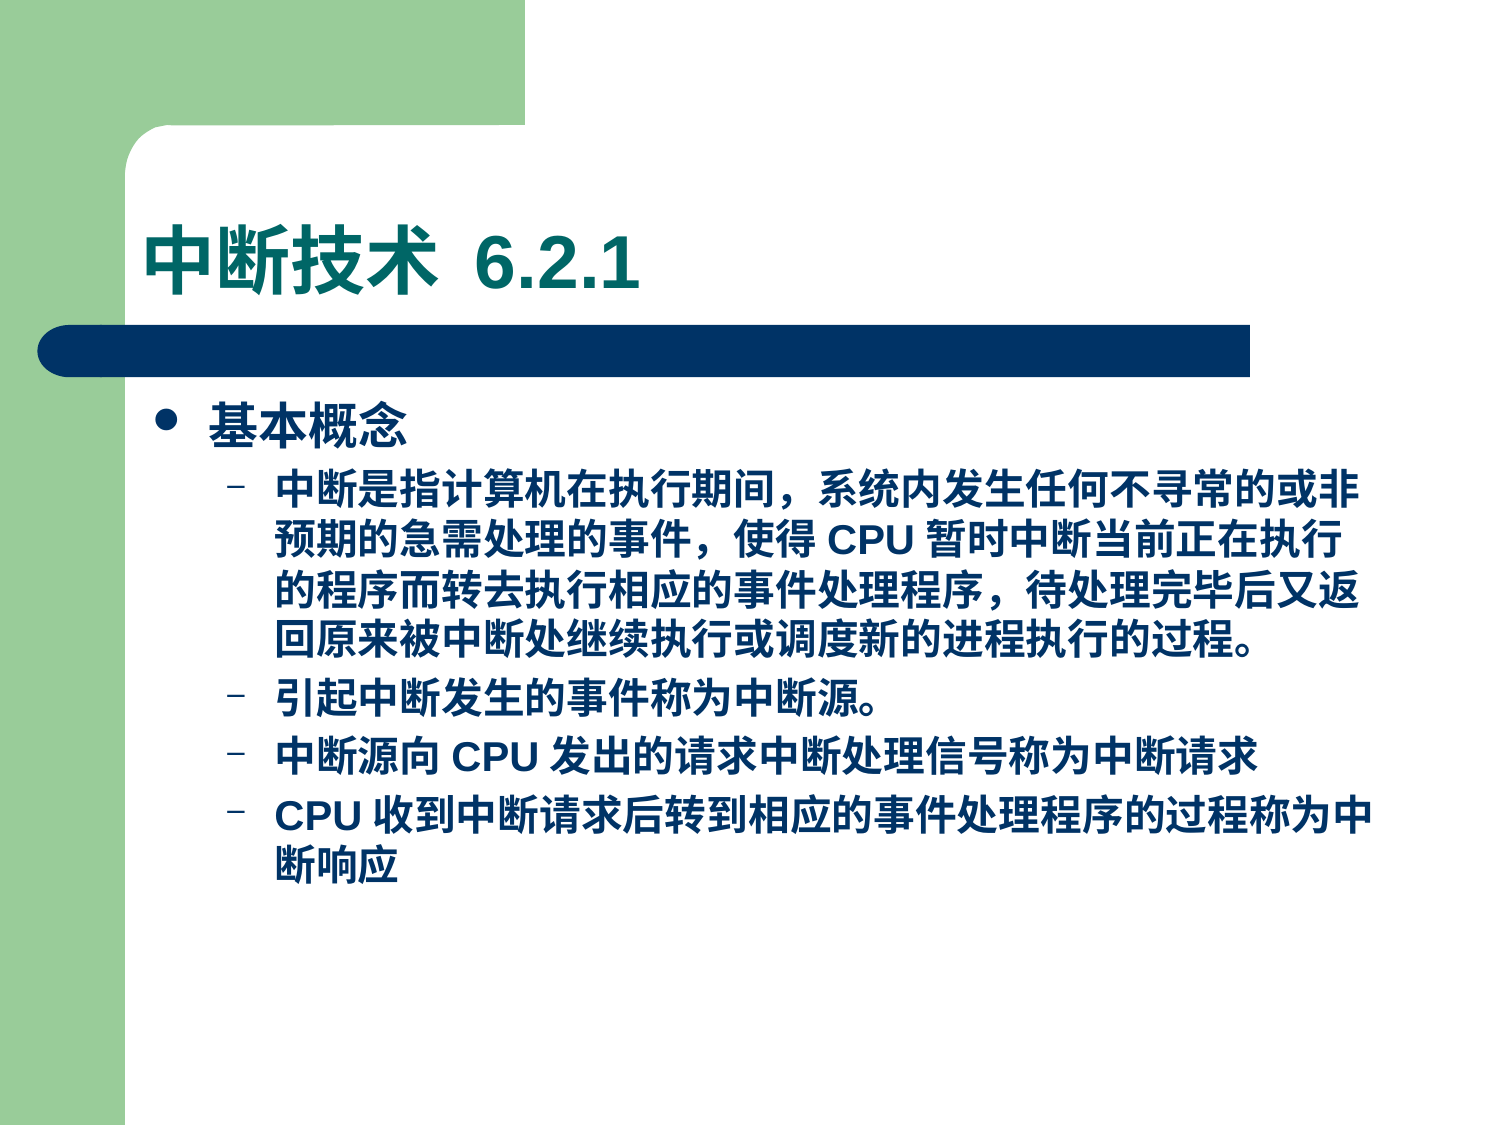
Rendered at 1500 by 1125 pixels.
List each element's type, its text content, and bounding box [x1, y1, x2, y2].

list 基本概念 中断是指计算机在执行期间，系统内发生任何不寻常的或非预期的急需处理的事件，使得CPU暂时中断当前正在执行的程序而转去执行相应的事件处理程序，待处理完毕后又返回原来被中断处继续执行或调度新的进程执行的过程。 引起中断发生的事件称为中断源。 中断源向CPU发出的请求中断处理信号称为中断请求 CPU收到中断请求后转到相应的事件处理程序的过程称为中断响应 [137, 387, 1400, 999]
title 中断技术 6.2.1 [124, 124, 1426, 313]
